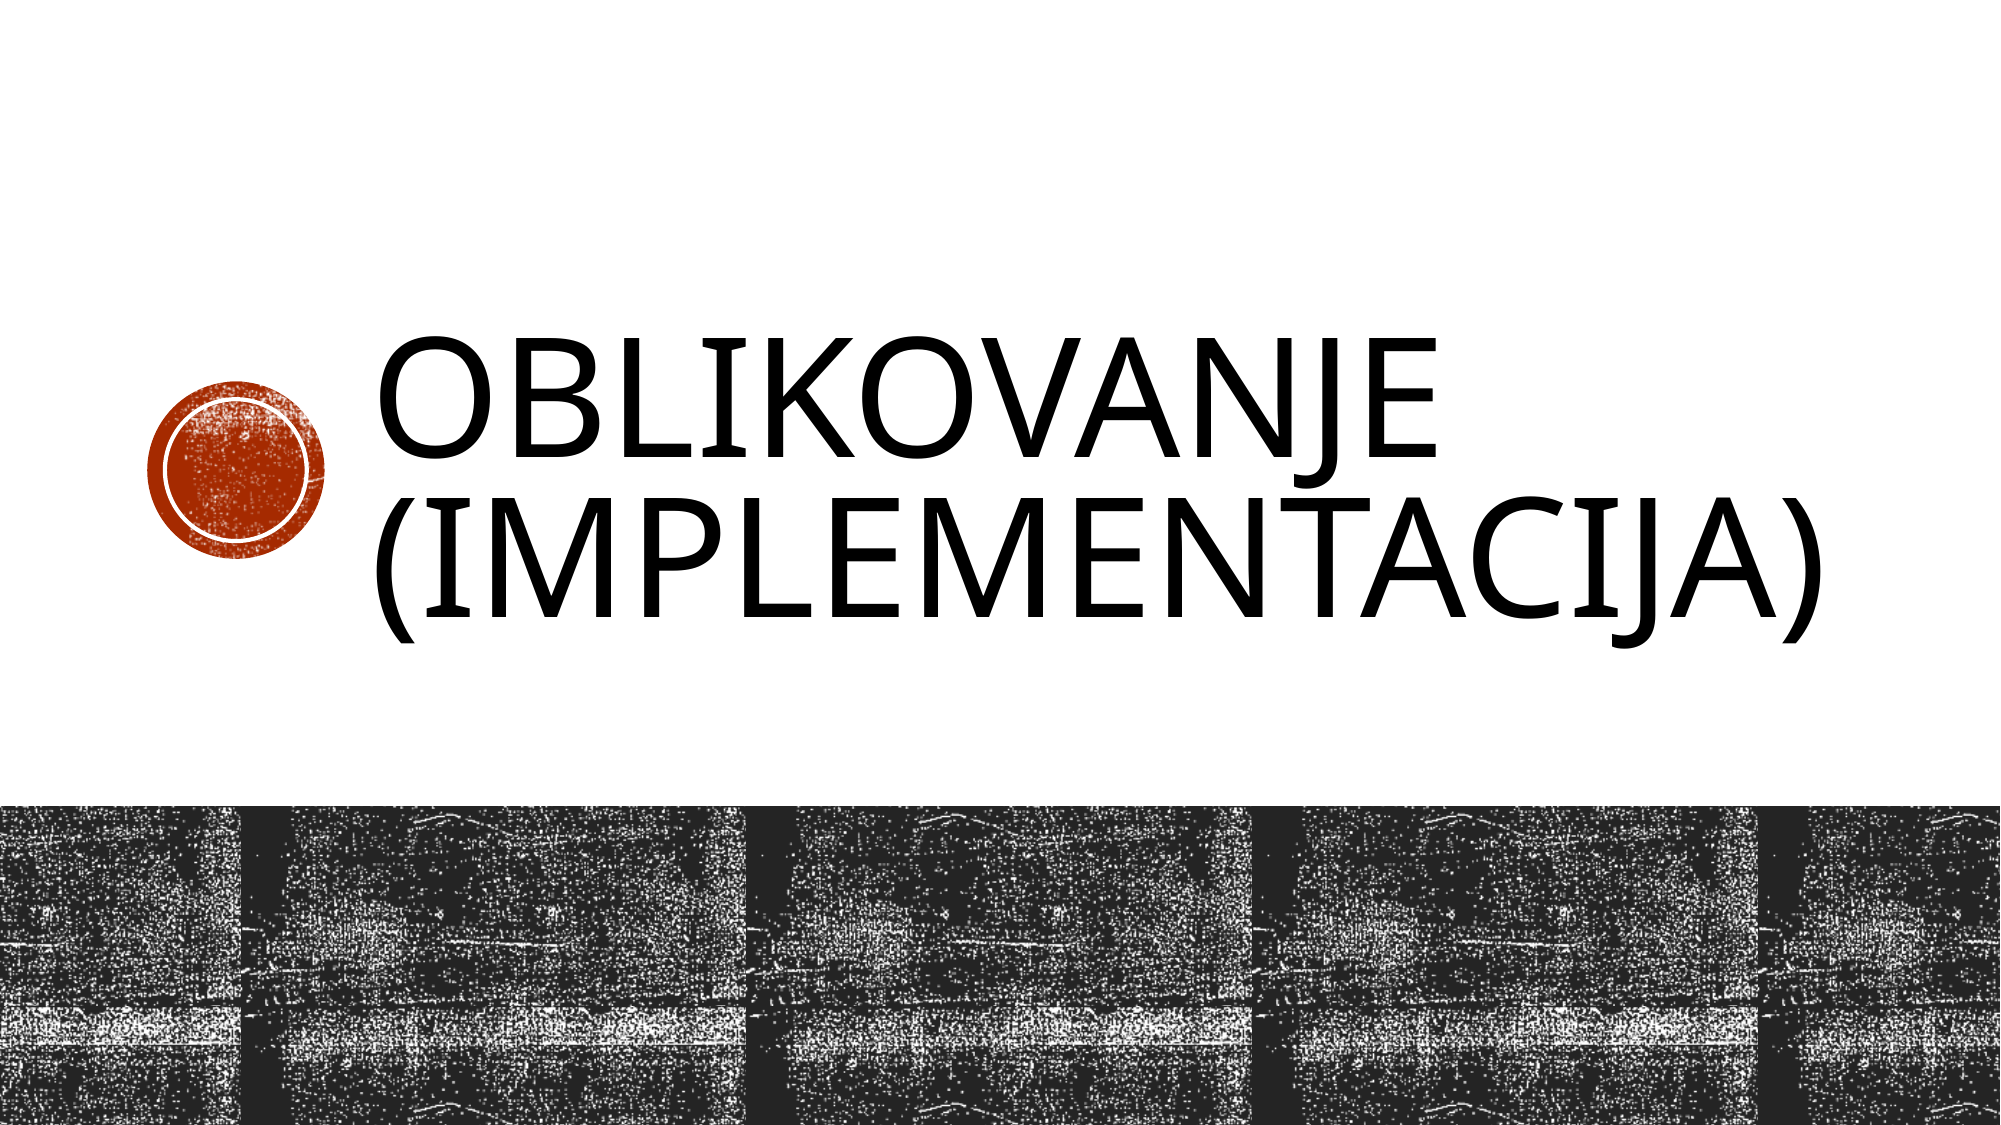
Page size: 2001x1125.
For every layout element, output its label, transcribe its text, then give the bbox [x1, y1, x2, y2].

title Oblikovanje (implementacija) [355, 201, 1878, 779]
